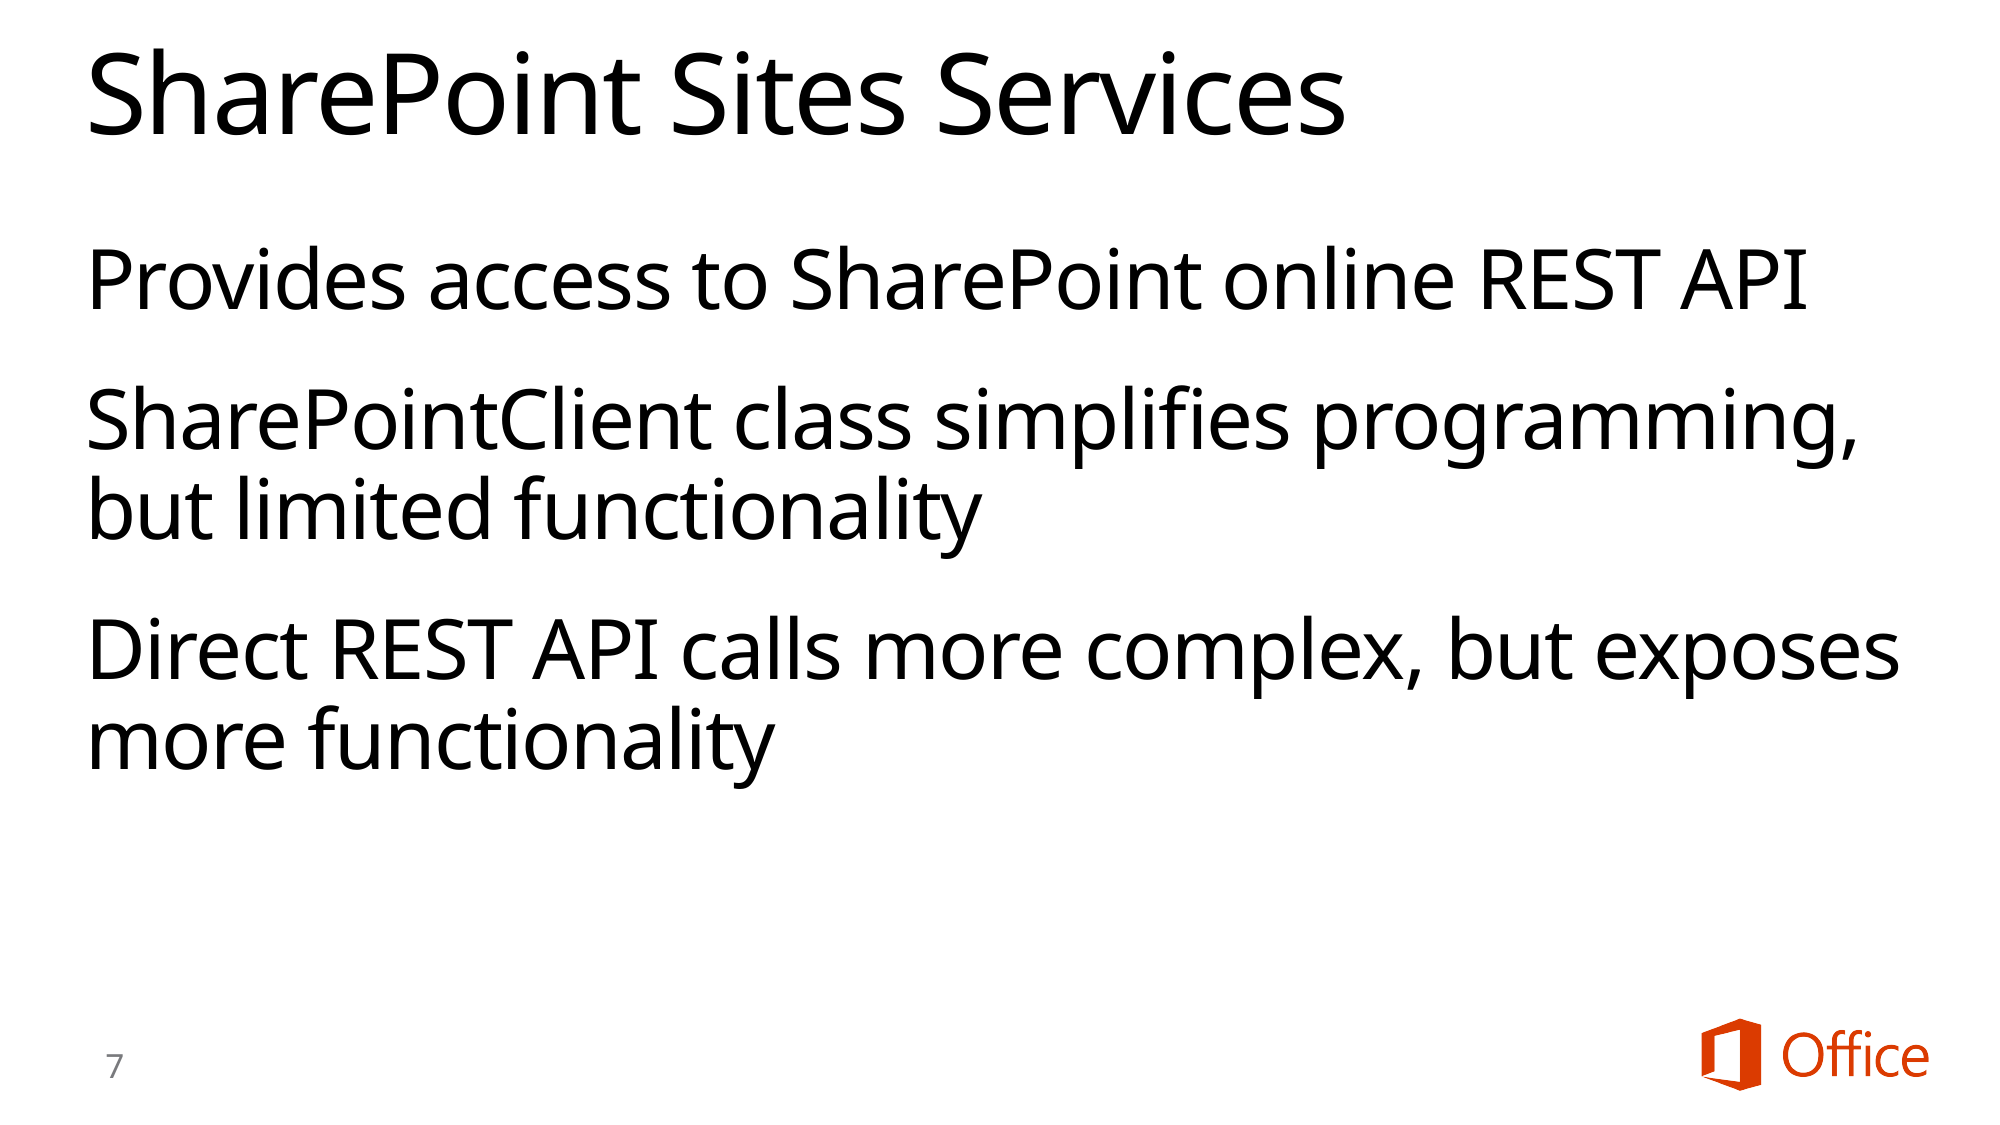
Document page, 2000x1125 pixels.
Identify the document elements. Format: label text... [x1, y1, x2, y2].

title SharePoint Sites Services [85, 37, 1914, 161]
slide_number 7 [85, 1049, 178, 1086]
picture [1670, 987, 1960, 1122]
list Provides access to SharePoint online REST API SharePointClient class simplifies programming, but limited functionality Direct REST API calls more complex, but exposes more functionality [85, 237, 1914, 917]
